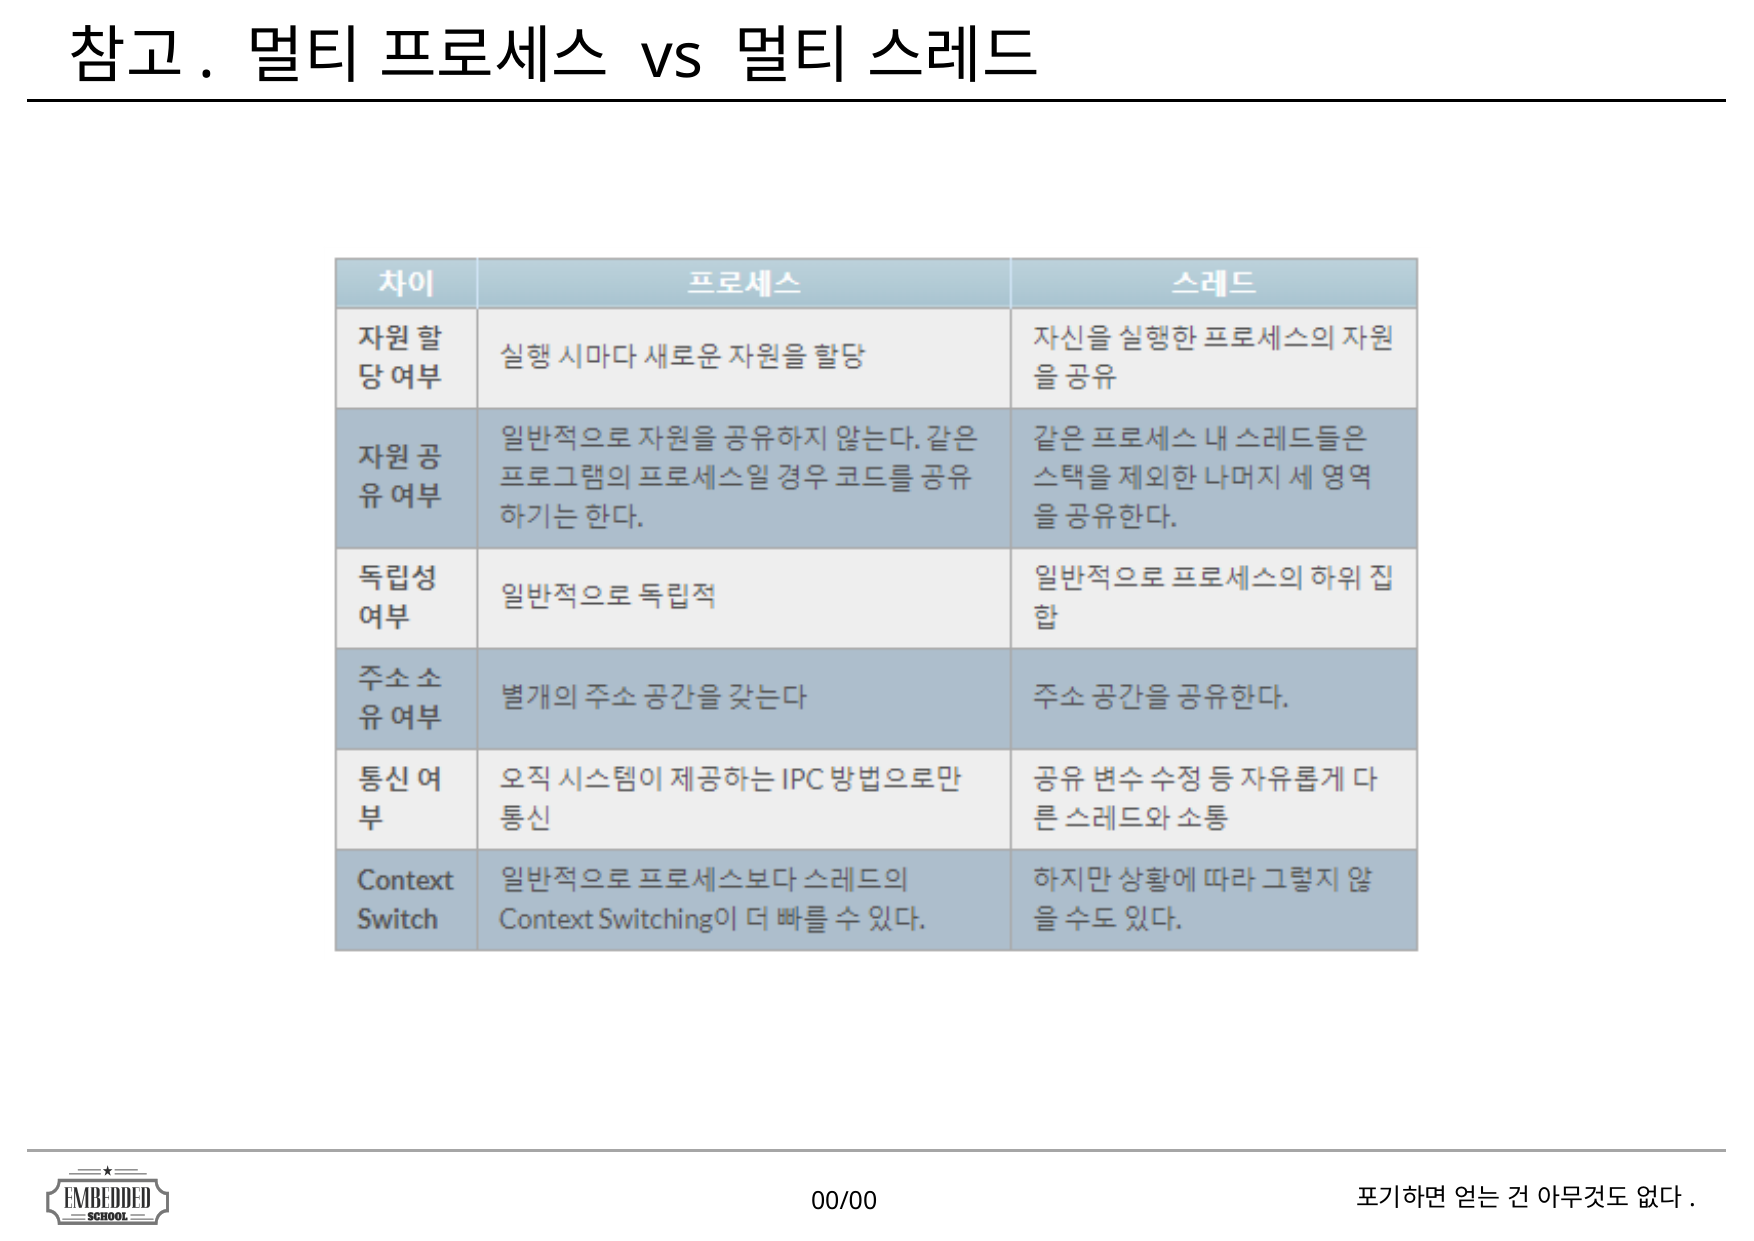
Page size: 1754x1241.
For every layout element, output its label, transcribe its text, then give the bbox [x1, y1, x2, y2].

picture [27, 1164, 188, 1231]
text_box 참고. 멀티 프로세스 vs 멀티 스레드 [53, 7, 1587, 98]
text_box 00/00 [765, 1177, 923, 1223]
picture [323, 246, 1431, 961]
